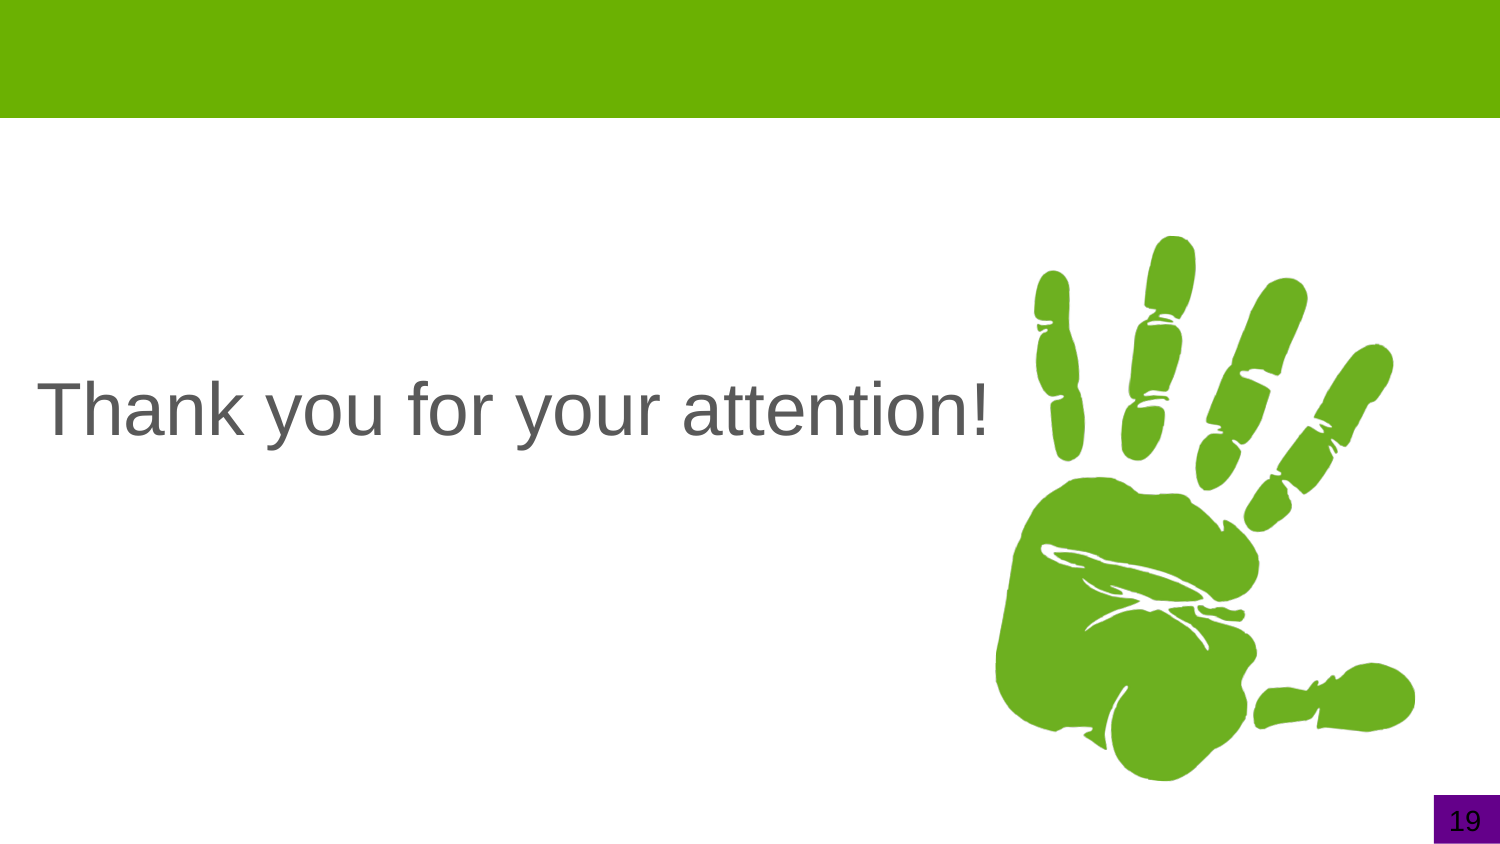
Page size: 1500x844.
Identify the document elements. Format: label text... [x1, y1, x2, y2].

picture [989, 228, 1442, 795]
list Thank you for your attention! [21, 165, 1420, 767]
slide_number 19 [1433, 795, 1500, 844]
